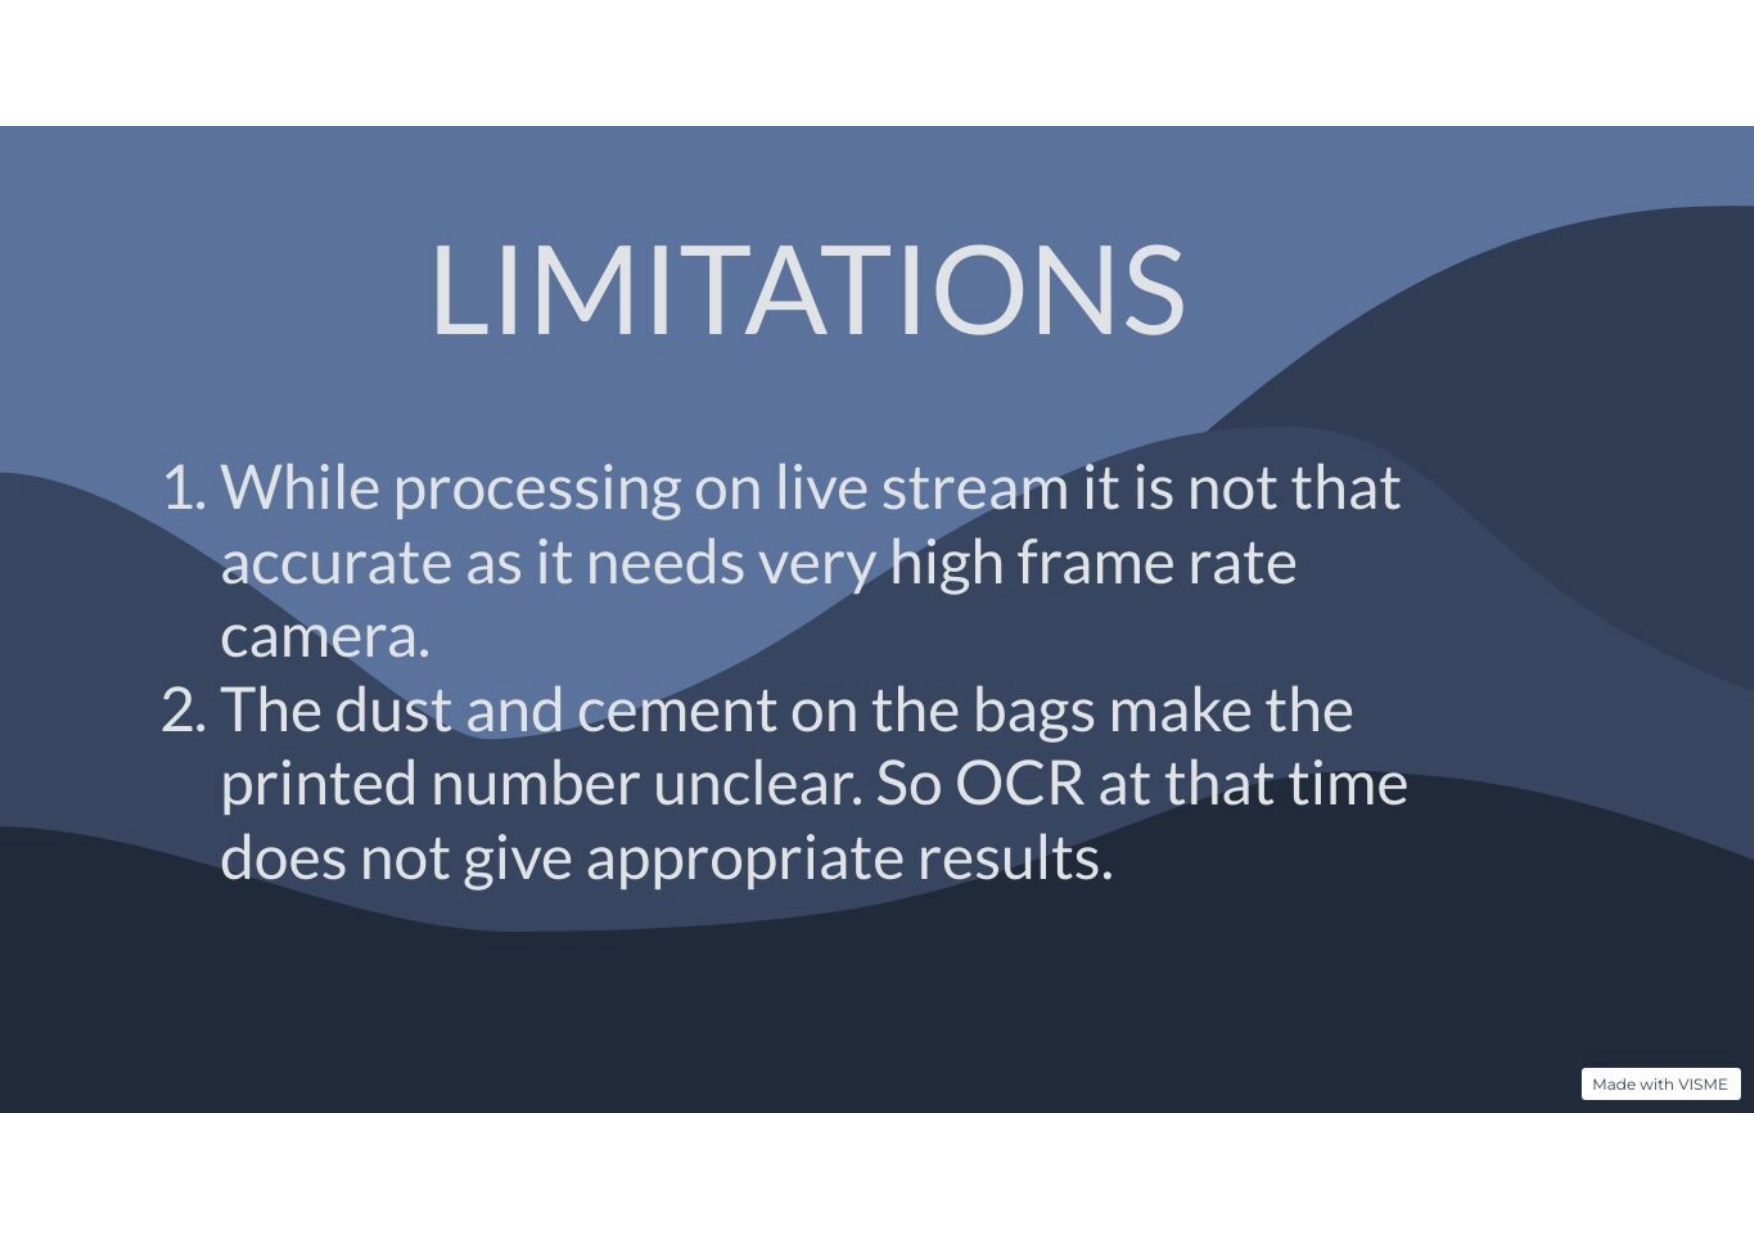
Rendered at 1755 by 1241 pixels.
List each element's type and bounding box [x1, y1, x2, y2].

text_box [0, 126, 1754, 1114]
